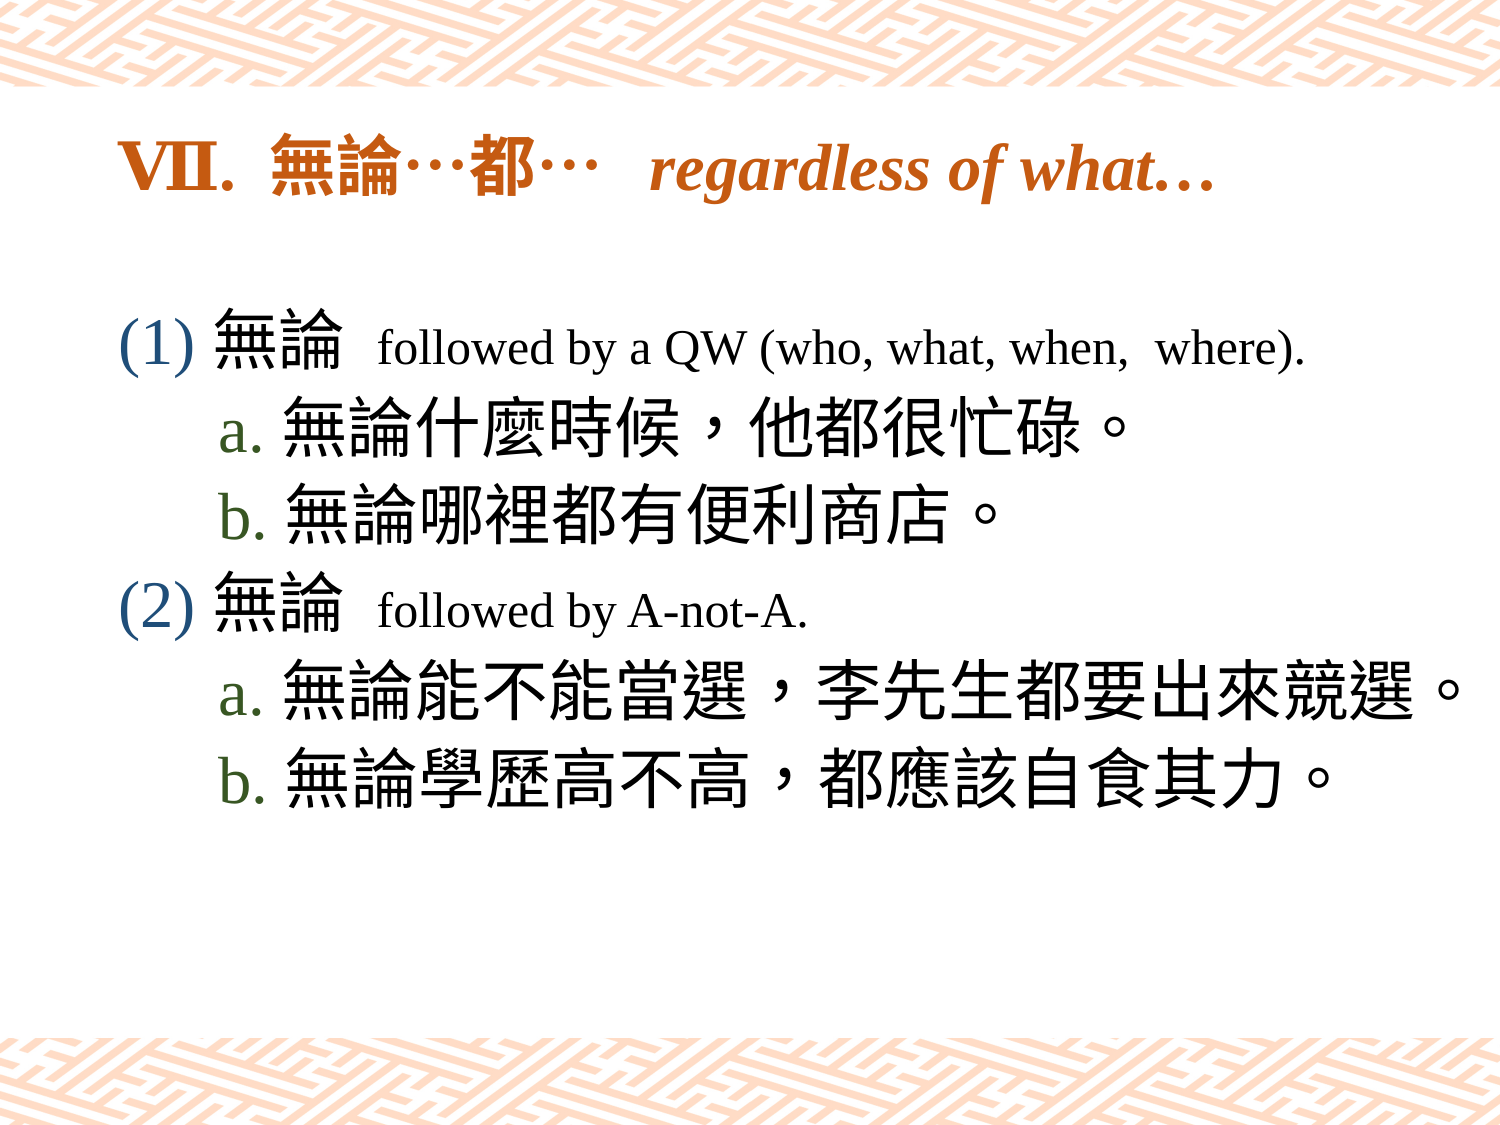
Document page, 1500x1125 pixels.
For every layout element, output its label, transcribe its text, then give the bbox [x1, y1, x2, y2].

picture [0, 0, 1500, 1125]
title Ⅶ. 無論…都… regardless of what… [103, 59, 1397, 278]
list (1)無論 followed by a QW (who, what, when, where). a.無論什麼時候，他都很忙碌。 b.無論哪裡都有便利商店。 (2)無論 followed by A-not-A. a.無論能不能當選，李先生都要出來競選。 b.無論學歷高不高，都應該自食其力。 [103, 299, 1500, 1014]
